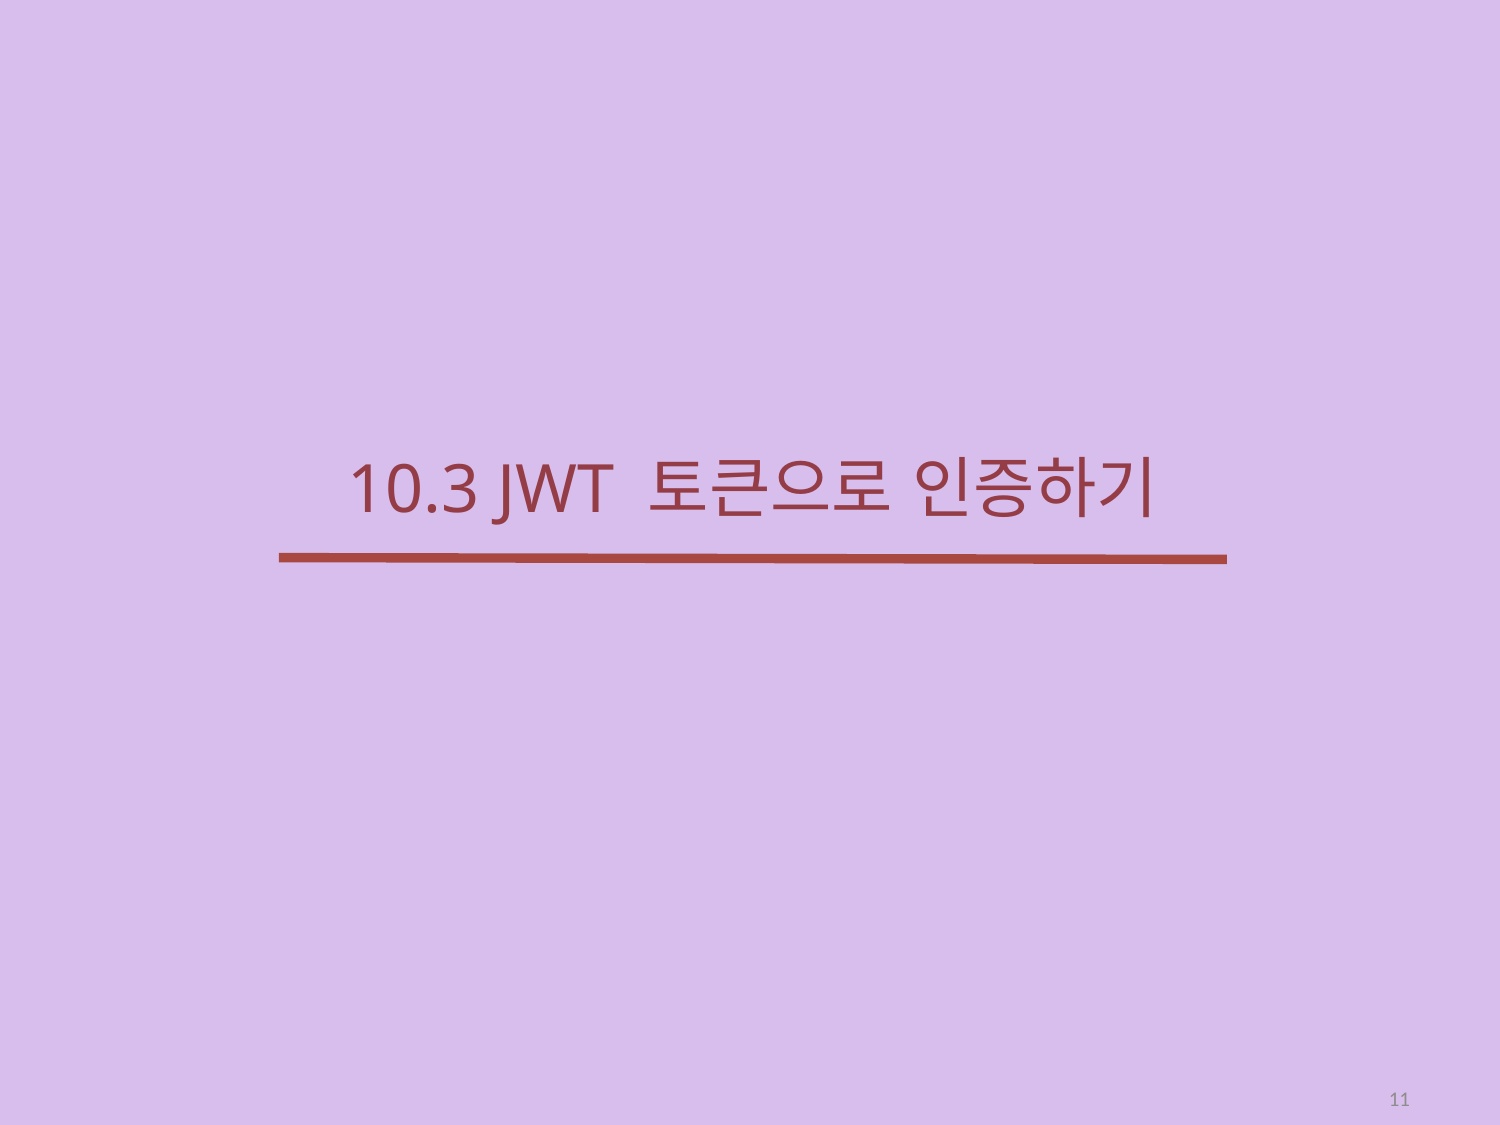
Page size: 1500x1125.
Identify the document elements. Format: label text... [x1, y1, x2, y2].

title 10.3 JWT 토큰으로 인증하기 [90, 401, 1416, 534]
slide_number 11 [1074, 1074, 1425, 1123]
